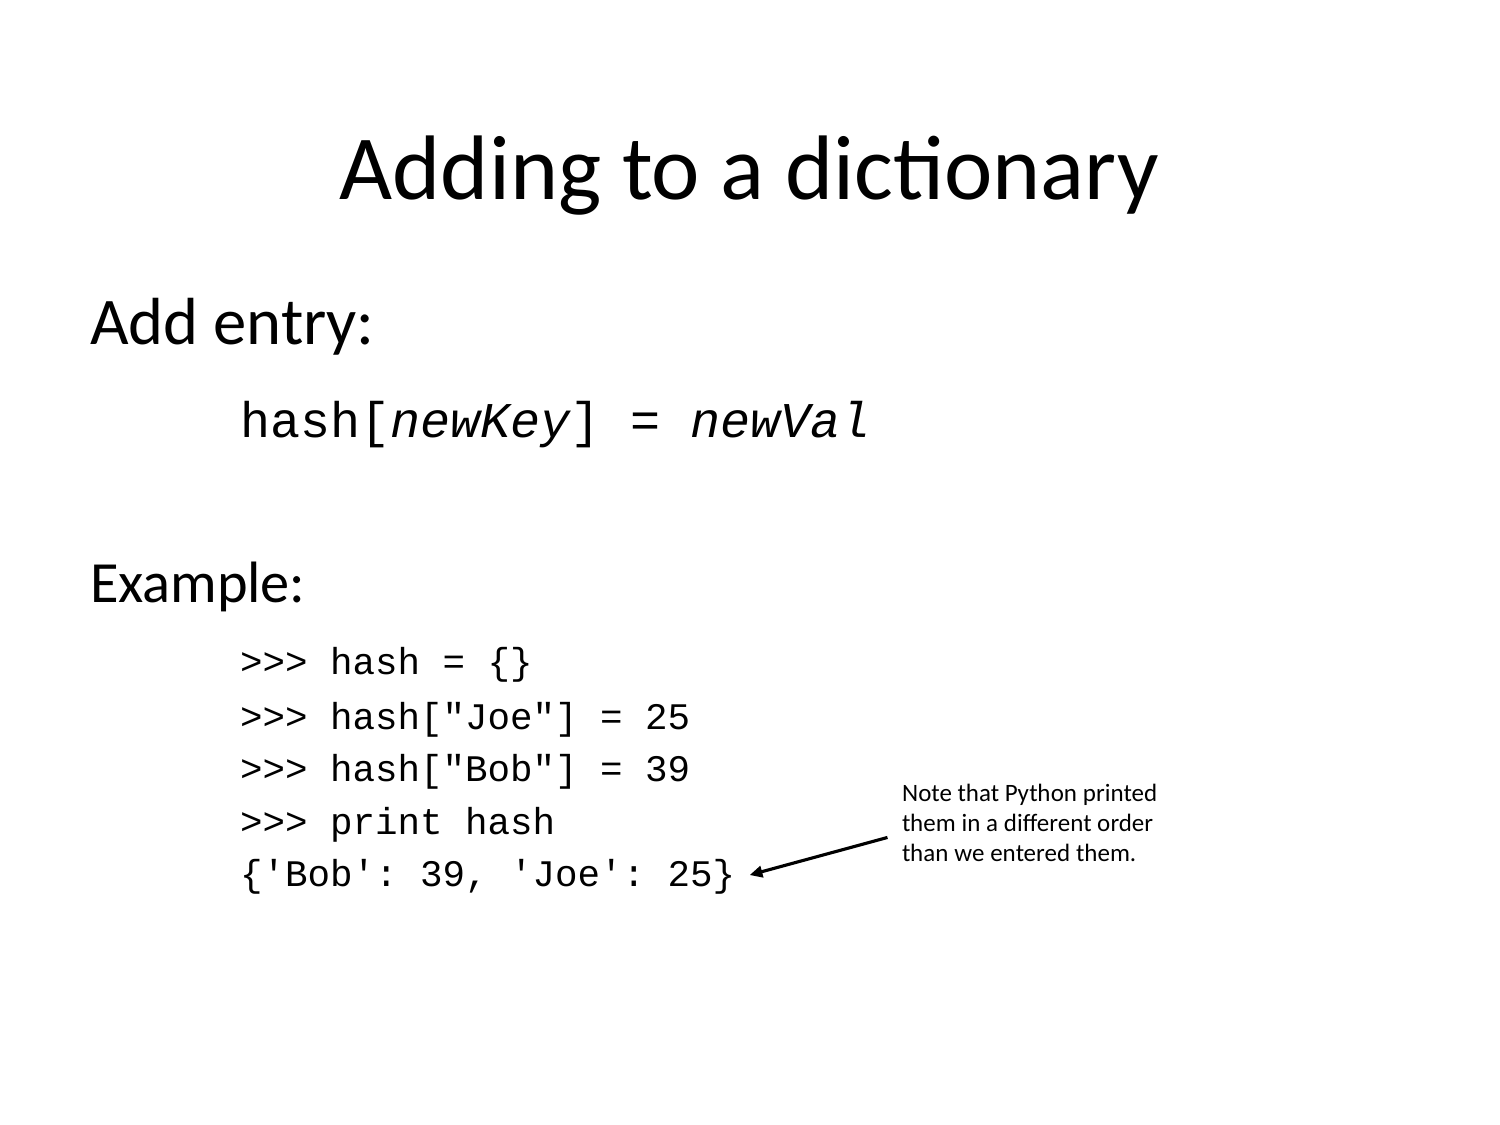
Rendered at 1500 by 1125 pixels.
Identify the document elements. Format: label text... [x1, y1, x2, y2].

list Add entry: hash[newKey] = newVal Example: >>> hash = {} >>> hash["Joe"] = 25 >>> hash["Bob"] = 39 >>> print hash {'Bob': 39, 'Joe': 25} [75, 262, 1425, 1005]
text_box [749, 837, 888, 876]
text_box Note that Python printed them in a different order than we entered them. [887, 768, 1200, 874]
title Adding to a dictionary [75, 45, 1425, 233]
